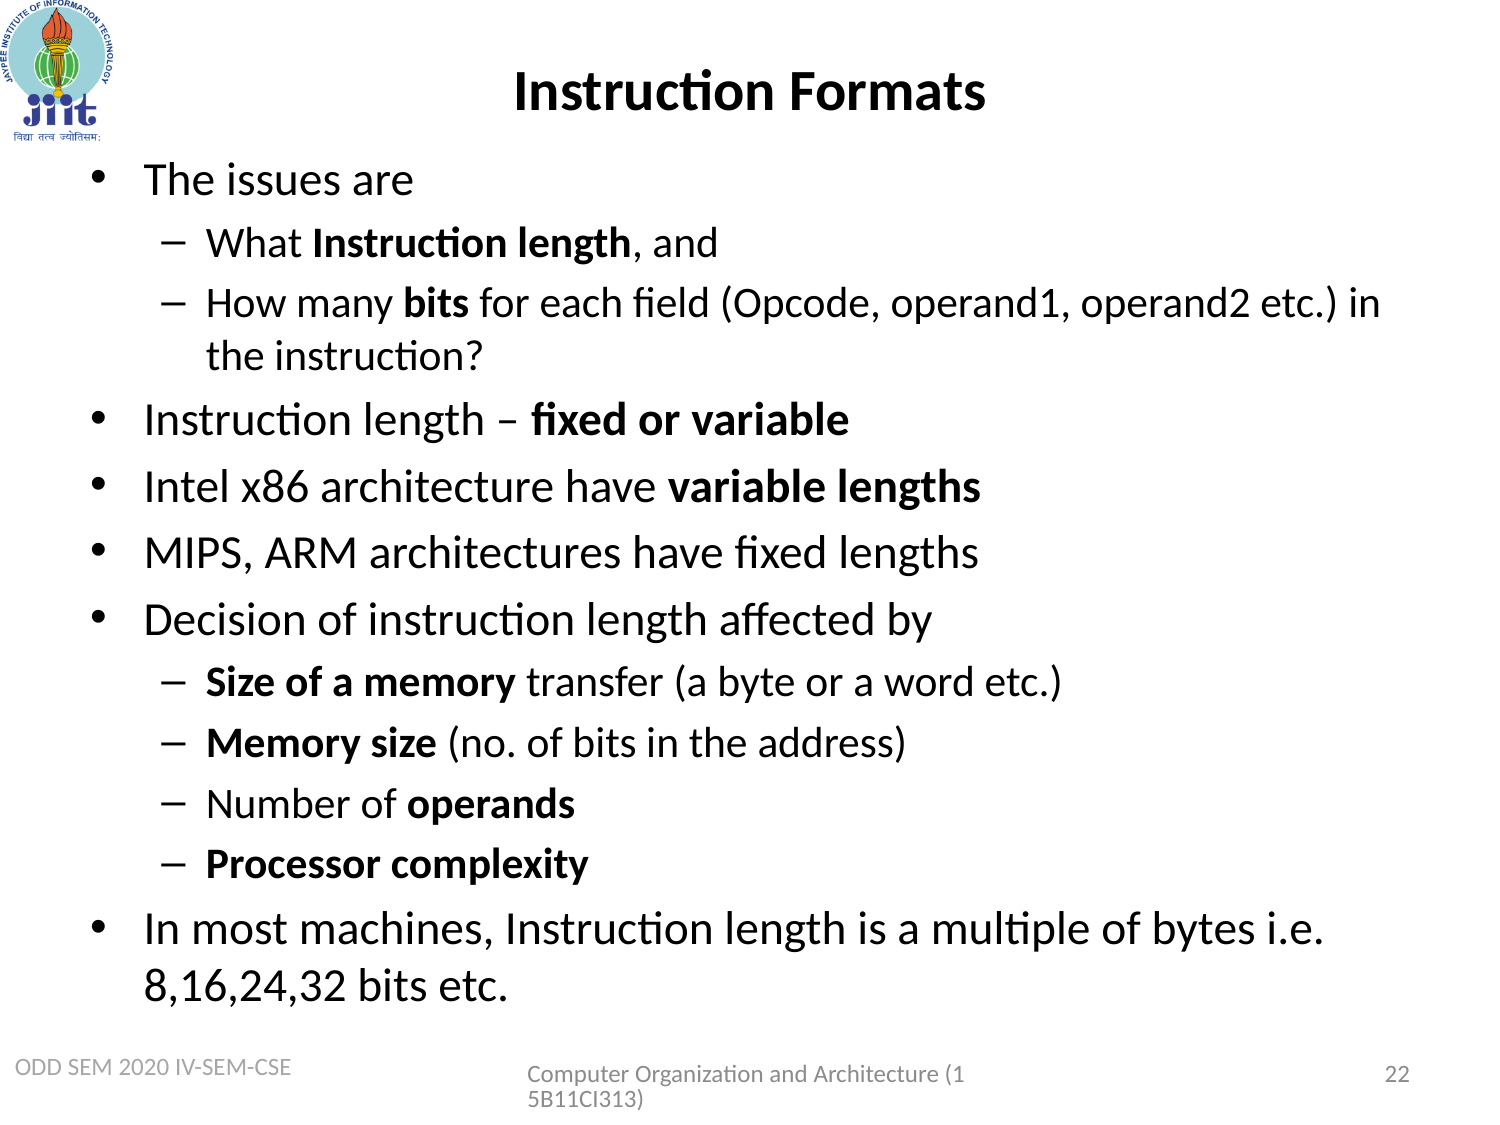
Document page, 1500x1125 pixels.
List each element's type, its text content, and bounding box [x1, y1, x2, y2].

picture [0, 0, 113, 141]
title Instruction Formats [75, 45, 1425, 129]
footer Computer Organization and Architecture (15B11CI313) [512, 1042, 988, 1103]
slide_number 22 [1074, 1042, 1425, 1103]
list The issues are What Instruction length, and How many bits for each field (Opcode, operand1, operand2 etc.) in the instruction? Instruction length – fixed or variable Intel x86 architecture have variable lengths MIPS, ARM architectures have fixed lengths Decision of instruction length affected by Size of a memory transfer (a byte or a word etc.) Memory size (no. of bits in the address) Number of operands Processor complexity In most machines, Instruction length is a multiple of bytes i.e. 8,16,24,32 bits etc. [75, 140, 1425, 1020]
